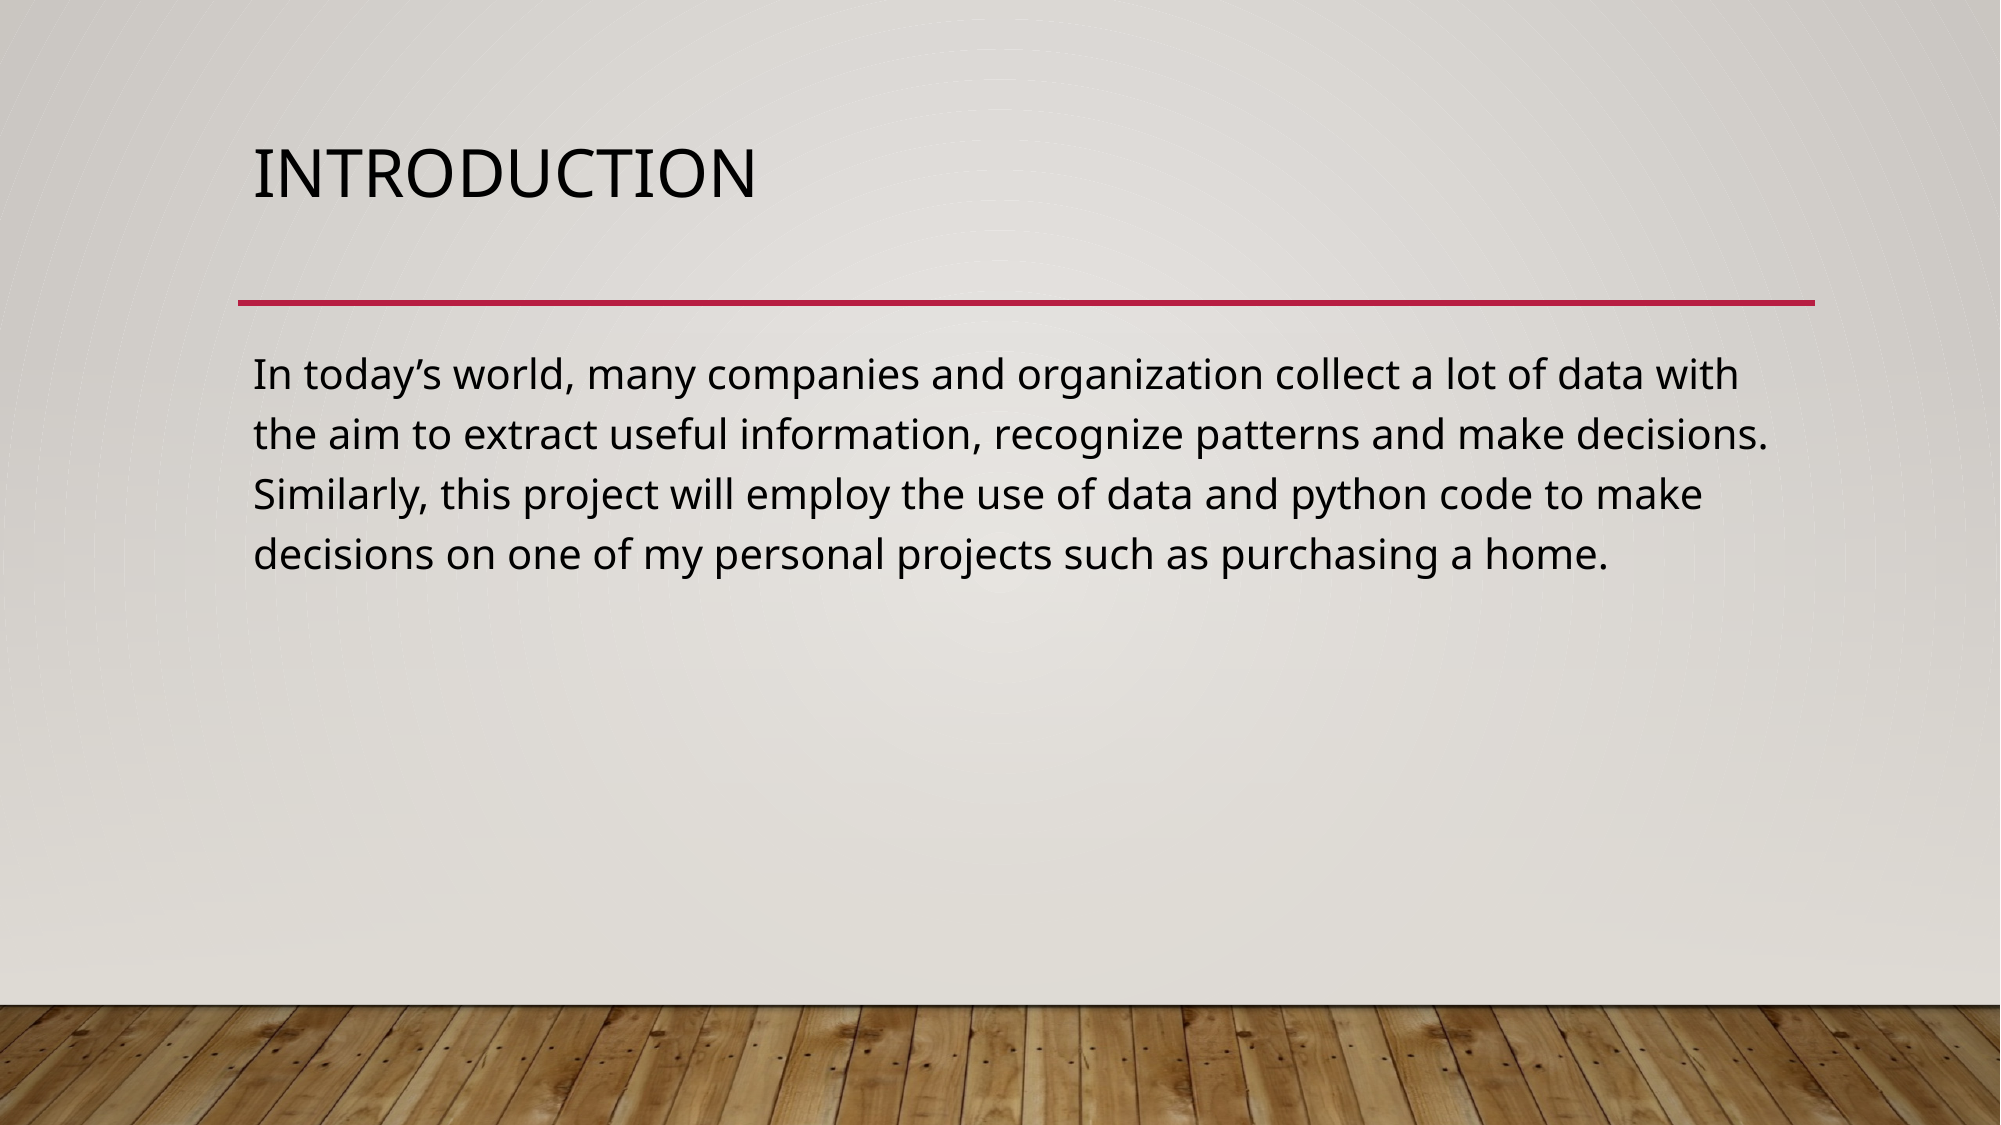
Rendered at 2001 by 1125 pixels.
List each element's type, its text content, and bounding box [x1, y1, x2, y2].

list In today’s world, many companies and organization collect a lot of data with the aim to extract useful information, recognize patterns and make decisions. Similarly, this project will employ the use of data and python code to make decisions on one of my personal projects such as purchasing a home. [238, 330, 1814, 897]
title Introduction [238, 131, 1814, 305]
picture [0, 1005, 2000, 1125]
